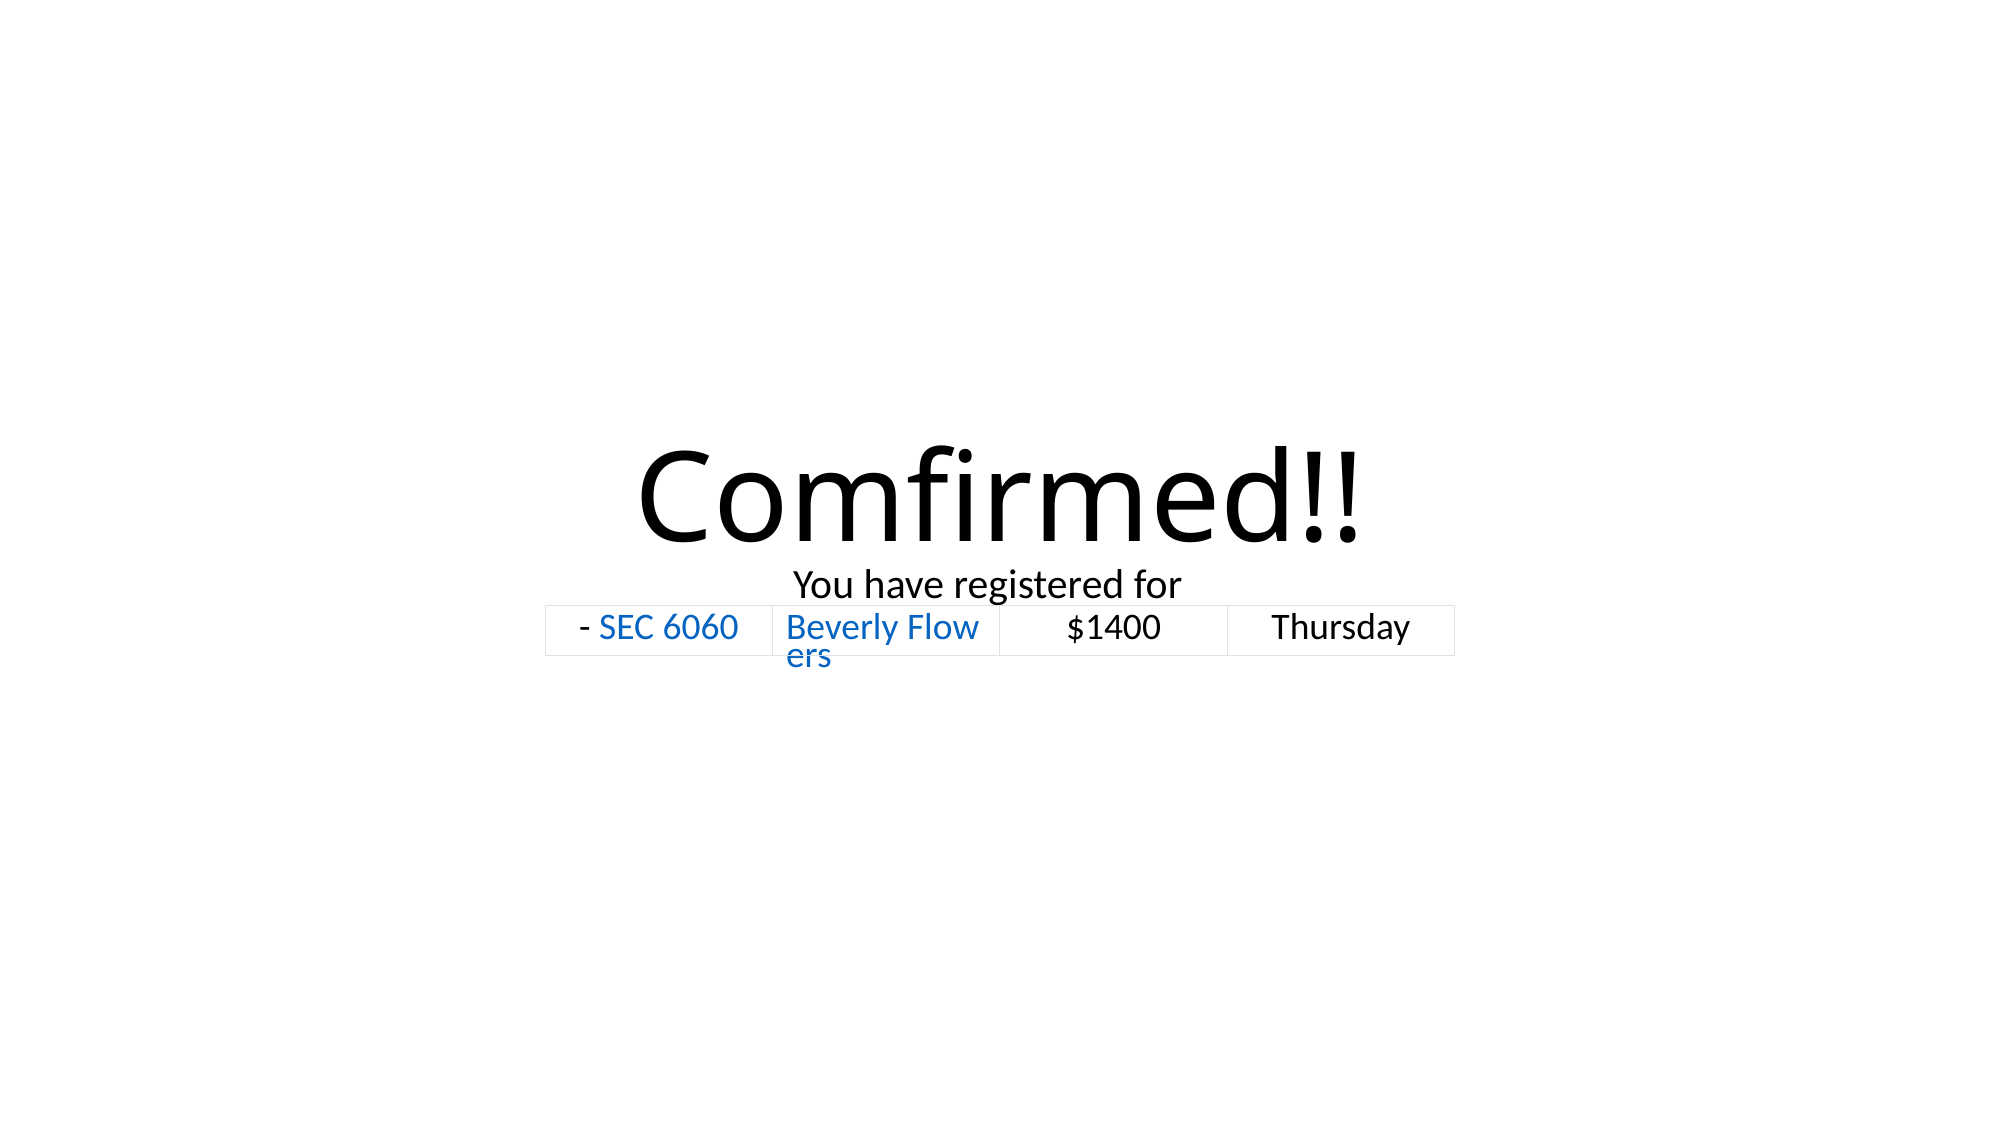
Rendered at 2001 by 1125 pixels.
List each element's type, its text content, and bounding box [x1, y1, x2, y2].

table_header Thursday [1228, 606, 1454, 655]
subtitle You have registered for [204, 554, 1705, 827]
title Comfirmed!! [249, 184, 1750, 576]
table_header $1400 [1000, 606, 1227, 655]
table_header - SEC 6060 [546, 606, 772, 655]
table_header Beverly Flowers [773, 606, 999, 655]
